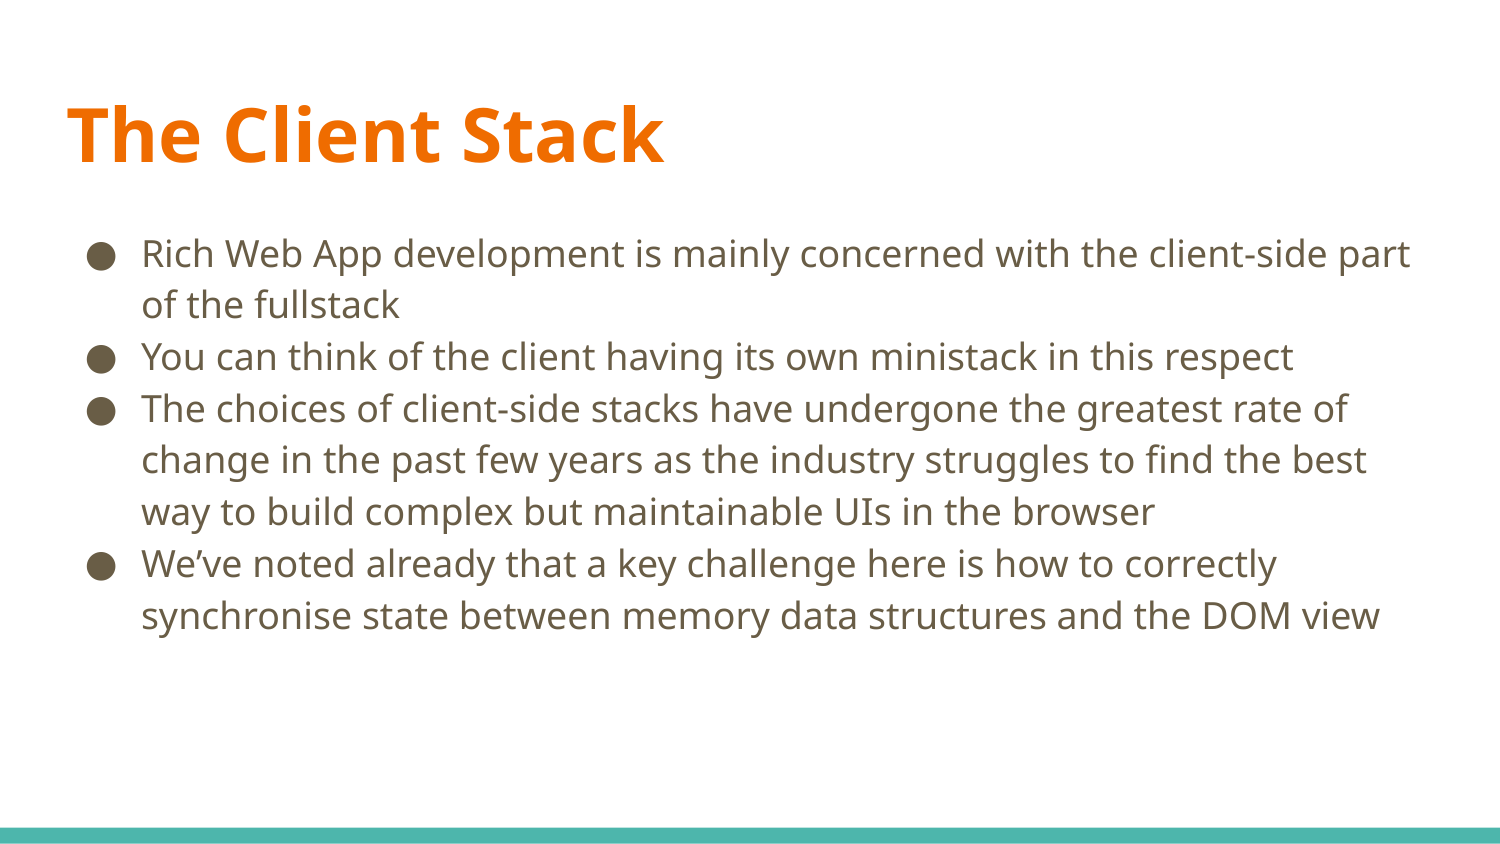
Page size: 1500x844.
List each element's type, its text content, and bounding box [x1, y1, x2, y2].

title The Client Stack [51, 72, 1449, 189]
list Rich Web App development is mainly concerned with the client-side part of the fullstack You can think of the client having its own ministack in this respect The choices of client-side stacks have undergone the greatest rate of change in the past few years as the industry struggles to find the best way to build complex but maintainable UIs in the browser We’ve noted already that a key challenge here is how to correctly synchronise state between memory data structures and the DOM view [51, 207, 1449, 750]
